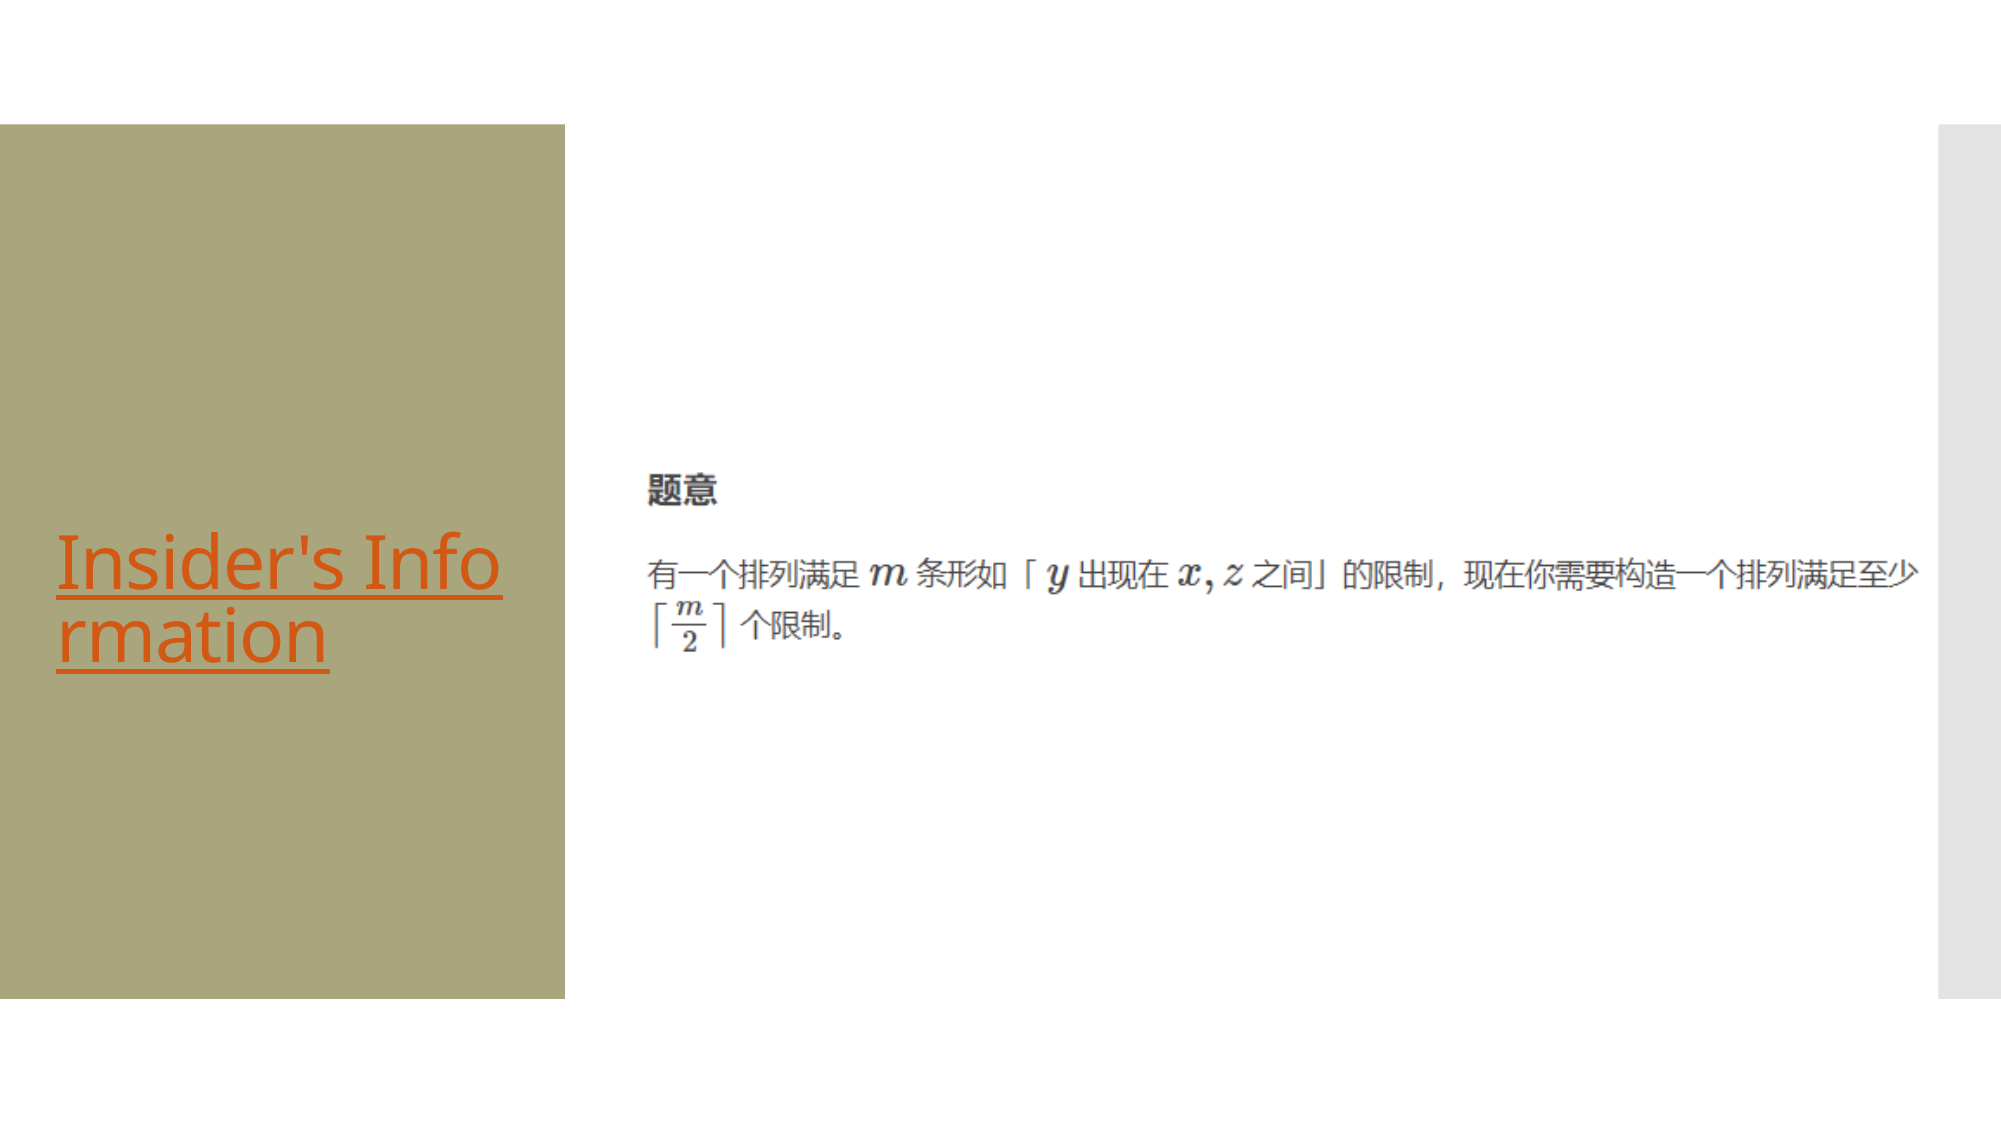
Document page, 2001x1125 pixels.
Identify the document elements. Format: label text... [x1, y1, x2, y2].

title Insider's Information [41, 184, 525, 940]
picture [634, 464, 1933, 659]
